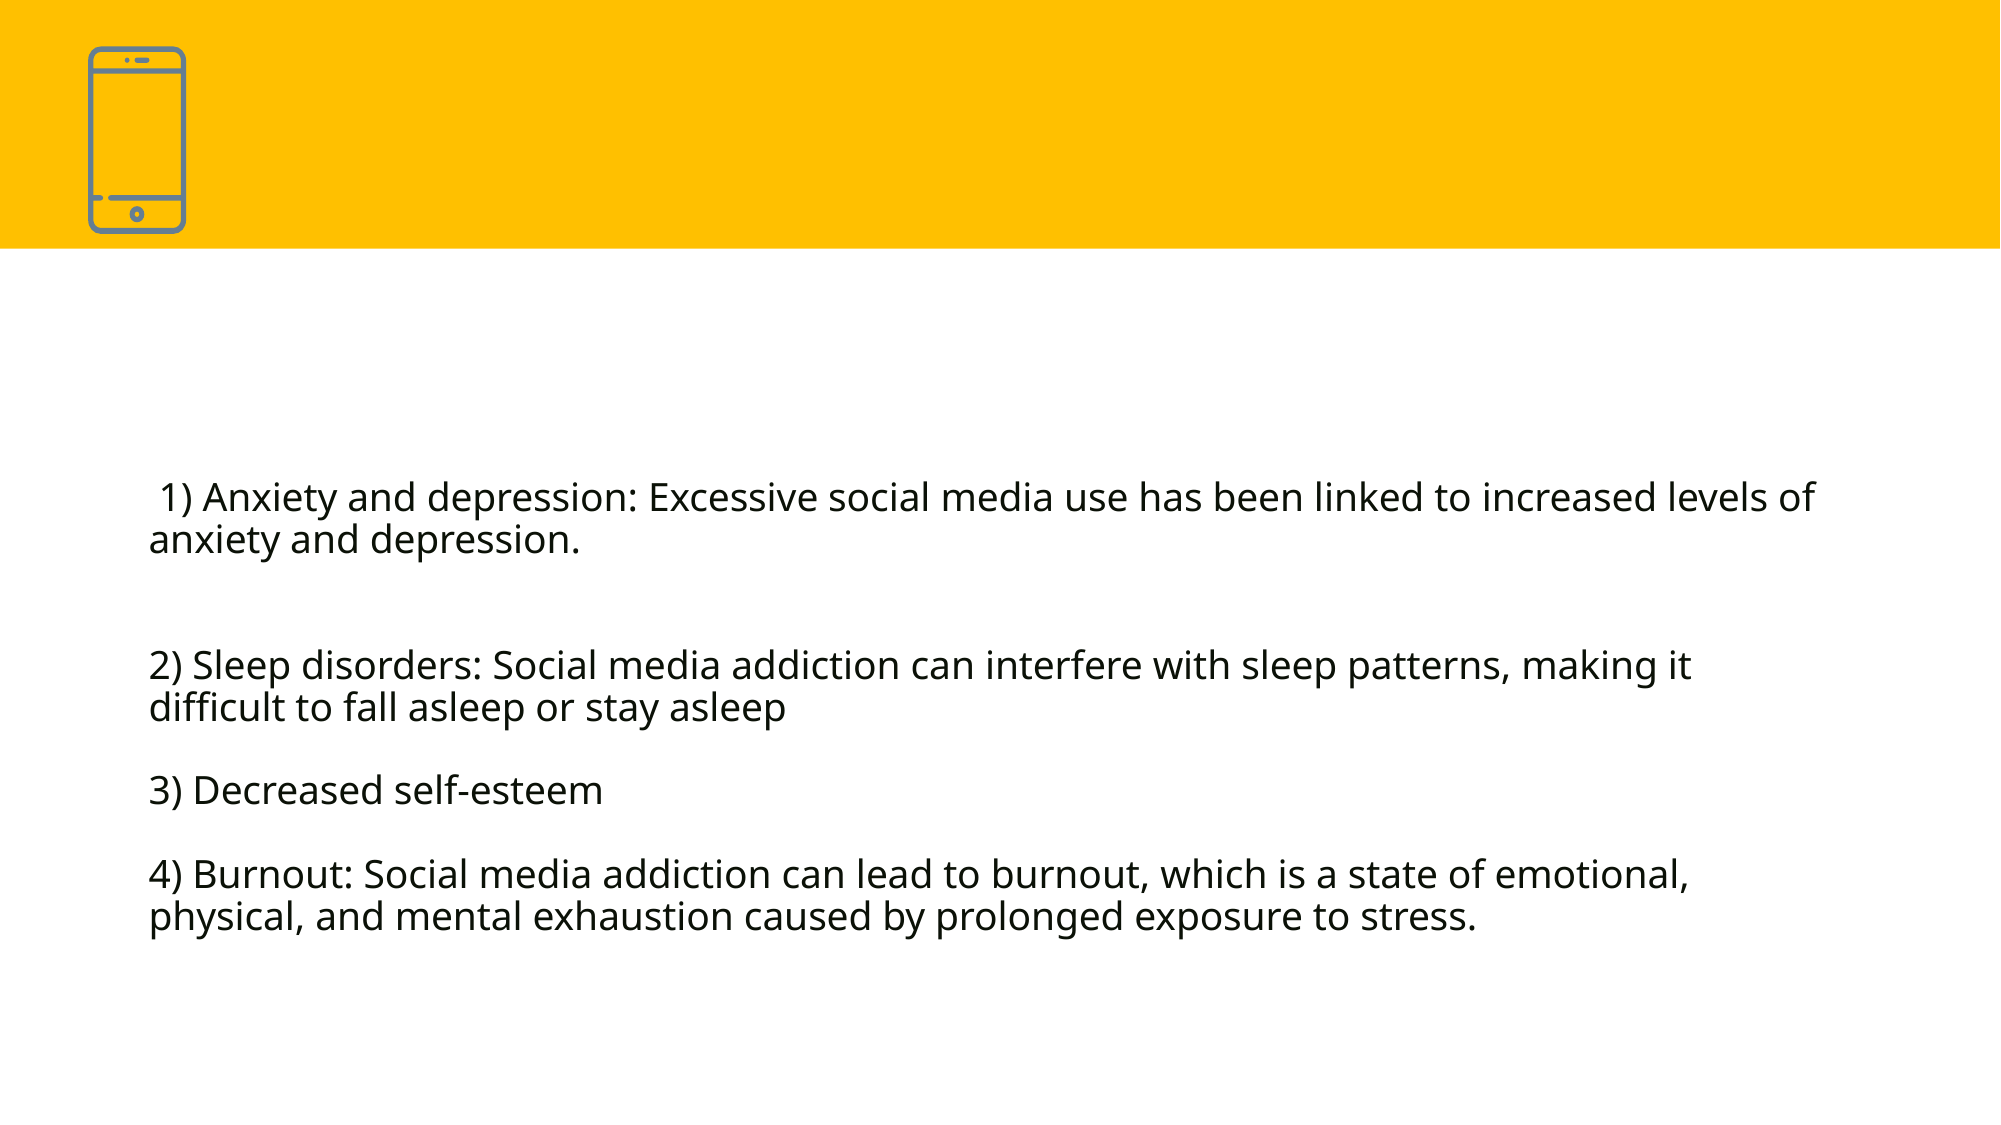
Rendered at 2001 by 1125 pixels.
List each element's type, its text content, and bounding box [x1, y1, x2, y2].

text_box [88, 46, 187, 234]
title 1) Anxiety and depression: Excessive social media use has been linked to increased levels of anxiety and depression. 2) Sleep disorders: Social media addiction can interfere with sleep patterns, making it difficult to fall asleep or stay asleep 3) Decreased self-esteem 4) Burnout: Social media addiction can lead to burnout, which is a state of emotional, physical, and mental exhaustion caused by prolonged exposure to stress. [133, 656, 1837, 761]
